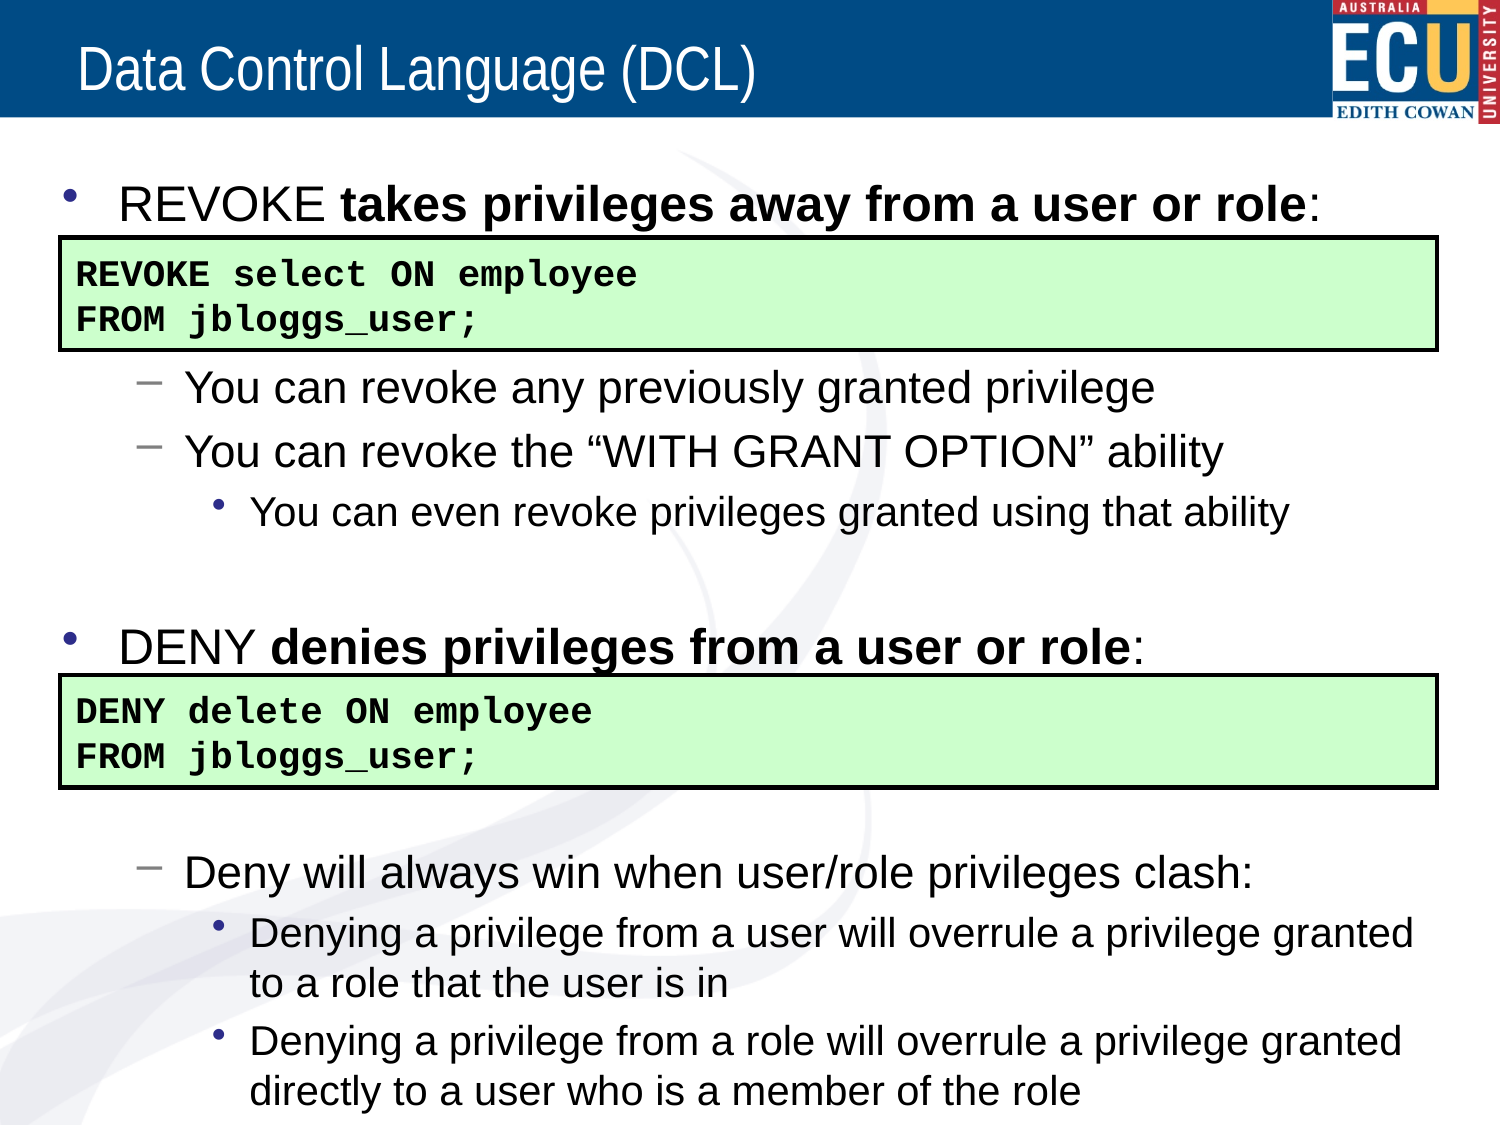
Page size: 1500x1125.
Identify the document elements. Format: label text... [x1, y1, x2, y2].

text_box DENY delete ON employee FROM jbloggs_user; [60, 675, 1438, 788]
picture [1333, 0, 1500, 124]
picture [0, 127, 925, 1125]
text_box REVOKE select ON employee FROM jbloggs_user; [60, 237, 1438, 350]
title Data Control Language (DCL) [62, 0, 1326, 131]
list REVOKE takes privileges away from a user or role: You can revoke any previously granted privilege You can revoke the “WITH GRANT OPTION” ability You can even revoke privileges granted using that ability DENY denies privileges from a user or role: Deny will always win when user/role privileges clash: Denying a privilege from a user will overrule a privilege granted to a role that the user is in Denying a privilege from a role will overrule a privilege granted directly to a user who is a member of the role [46, 163, 1444, 1091]
